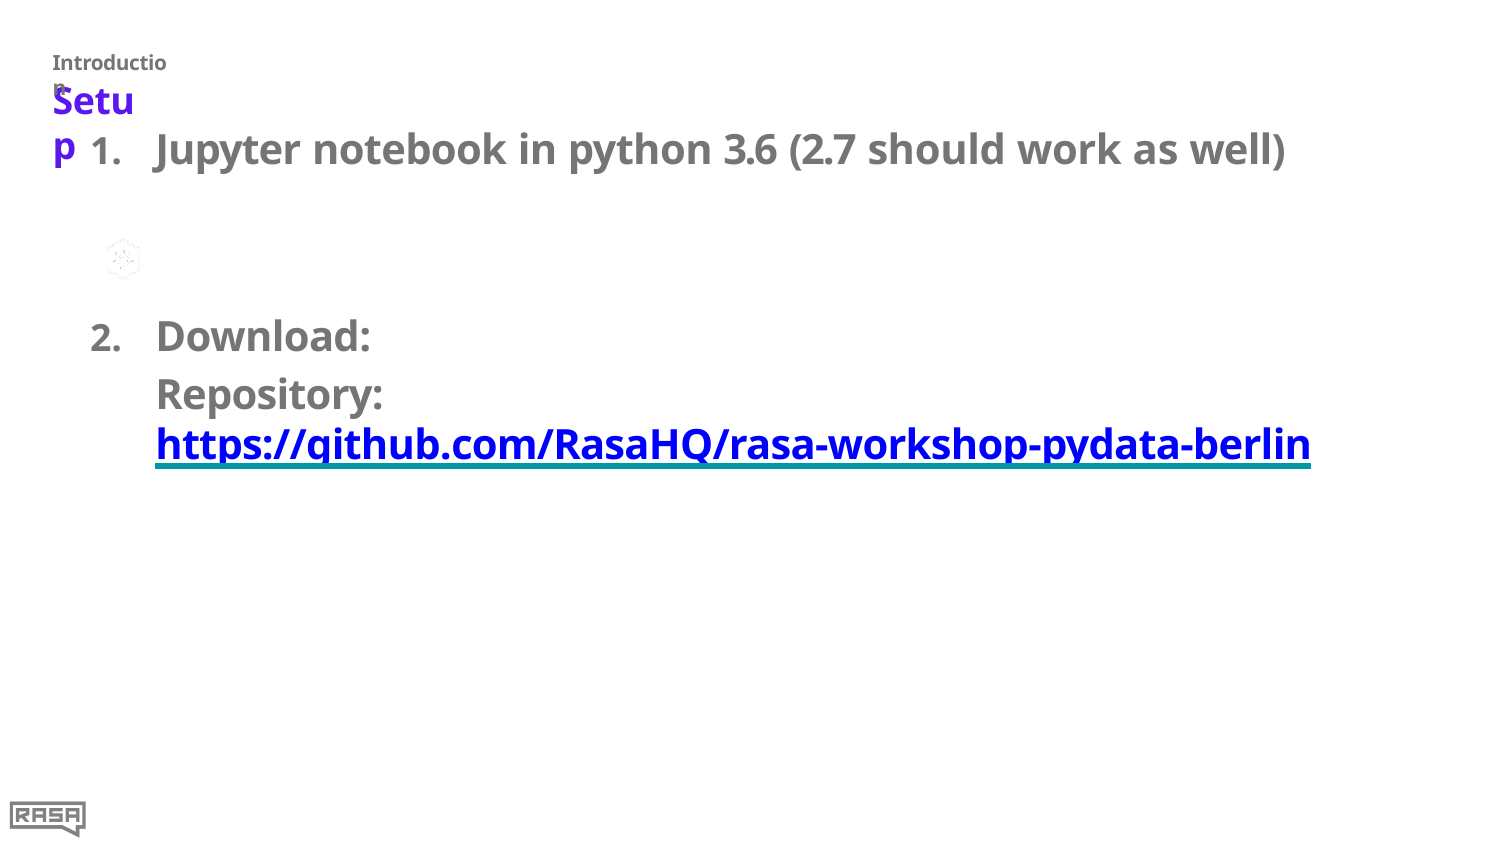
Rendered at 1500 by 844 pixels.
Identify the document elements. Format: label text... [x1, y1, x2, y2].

text_box Jupyter notebook in python 3.6 (2.7 should work as well) Download: Repository: https://github.com/RasaHQ/rasa-workshop-pydata-berlin [87, 121, 1447, 475]
picture [9, 801, 86, 838]
title Setup [50, 100, 153, 219]
text_box Introduction [50, 47, 172, 100]
